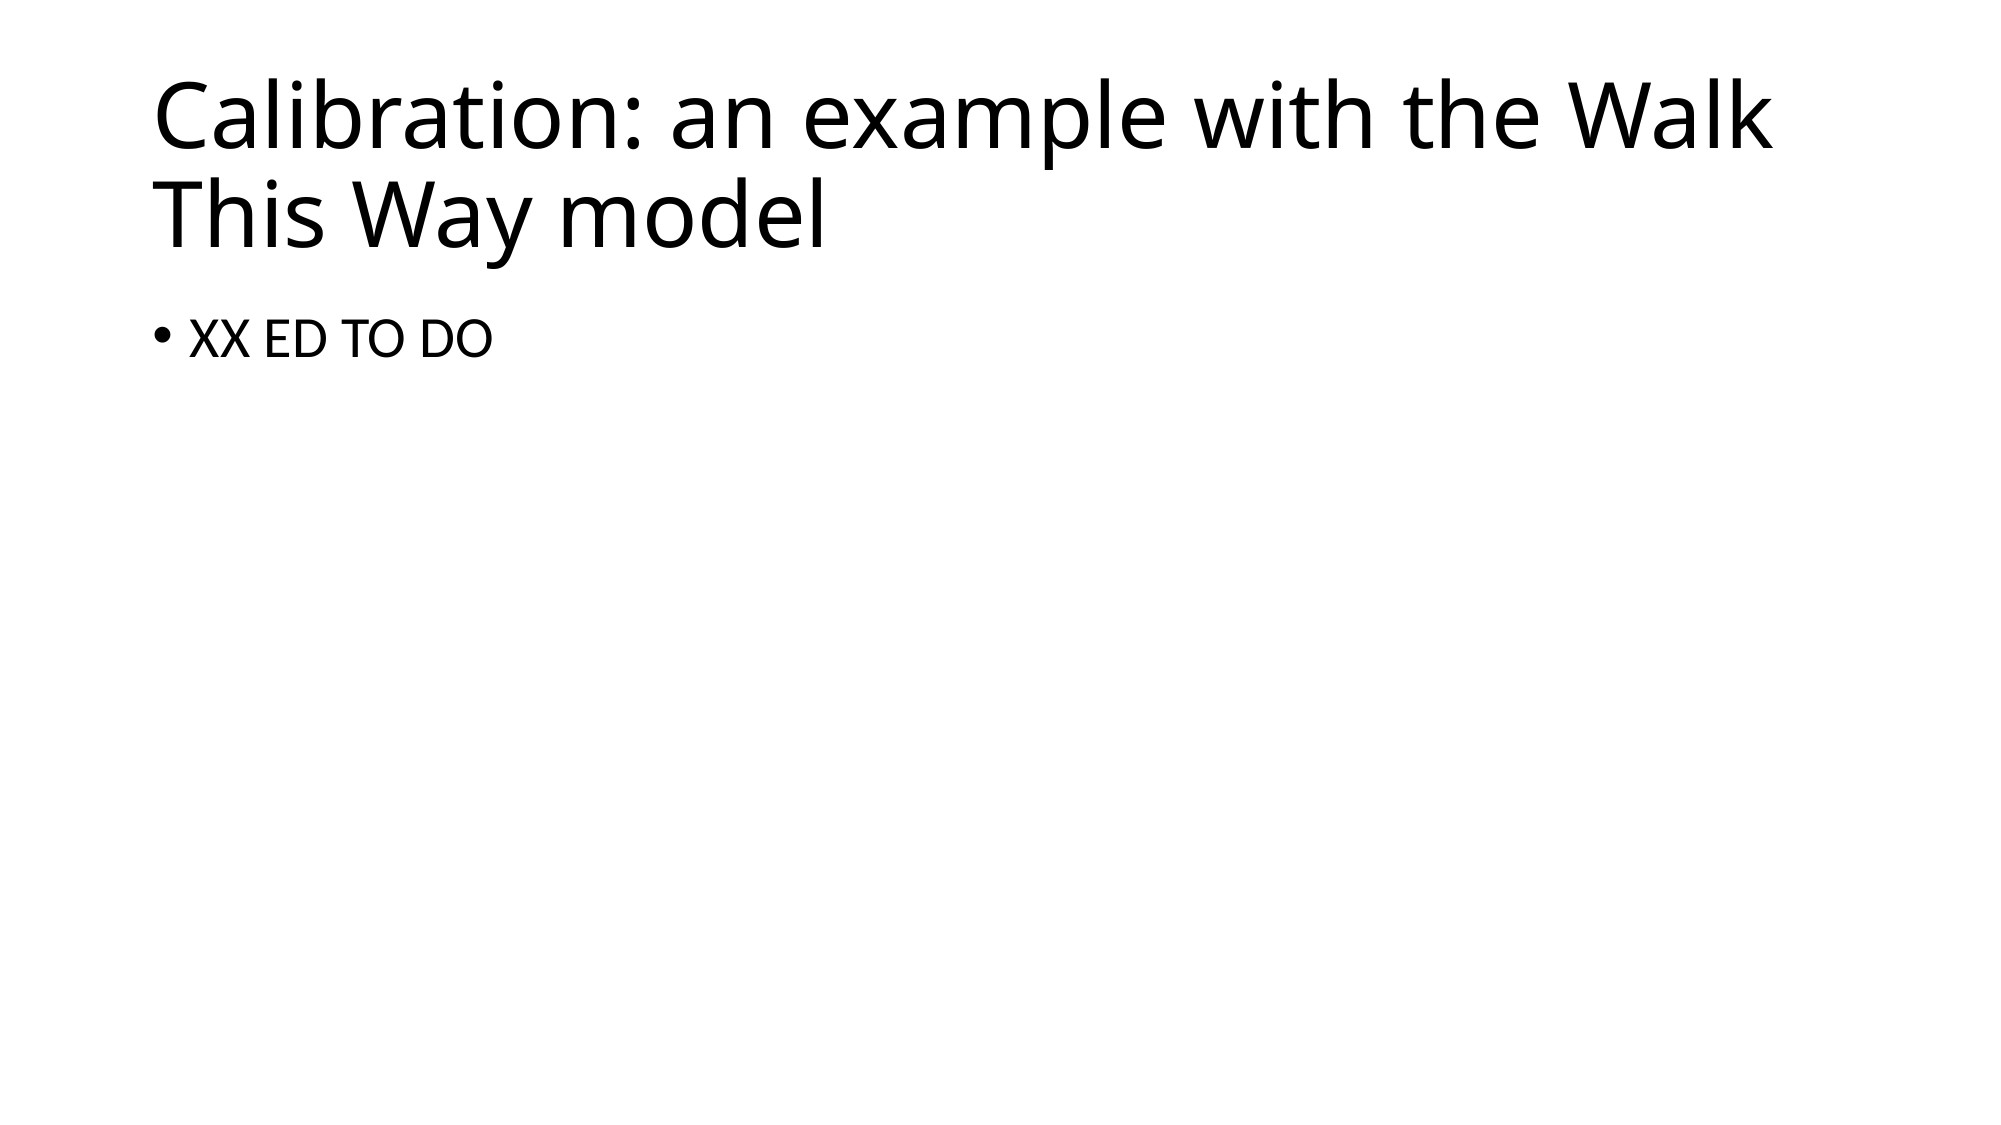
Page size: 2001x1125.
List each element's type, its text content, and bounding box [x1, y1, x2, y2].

list XX ED TO DO [137, 299, 1863, 1014]
title Calibration: an example with the Walk This Way model [137, 59, 1863, 278]
